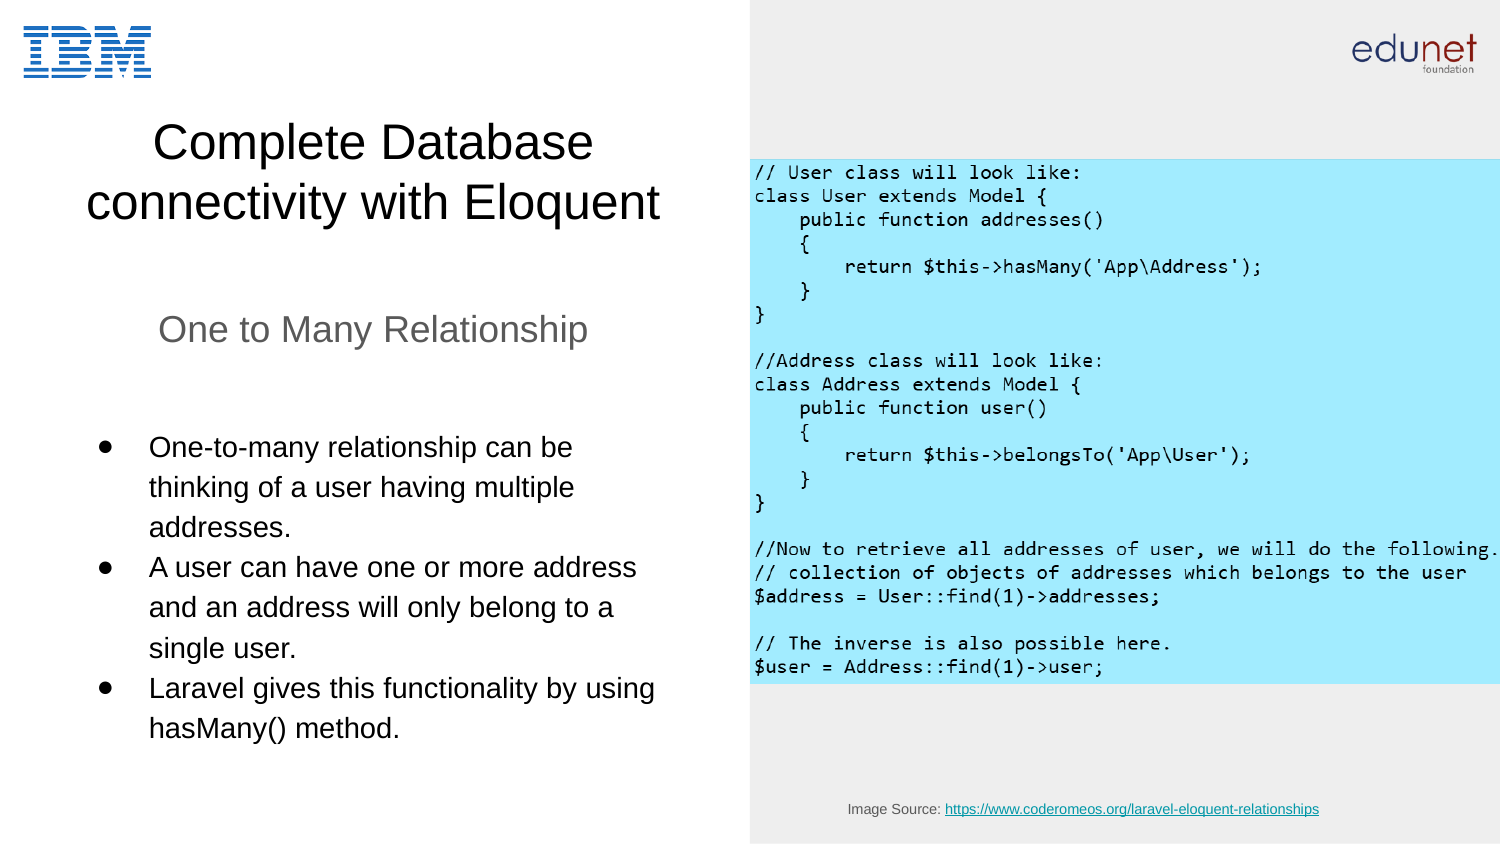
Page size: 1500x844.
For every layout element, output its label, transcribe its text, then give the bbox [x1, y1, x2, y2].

picture [23, 26, 151, 78]
title Complete Database connectivity with Eloquent [41, 117, 706, 223]
picture [749, 159, 1500, 684]
list One-to-many relationship can be thinking of a user having multiple addresses. A user can have one or more address and an address will only belong to a single user. Laravel gives this functionality by using hasMany() method. [58, 384, 689, 783]
list Image Source: https://www.coderomeos.org/laravel-eloquent-relationships [832, 782, 1390, 812]
picture [1350, 26, 1480, 78]
subtitle One to Many Relationship [41, 282, 706, 373]
